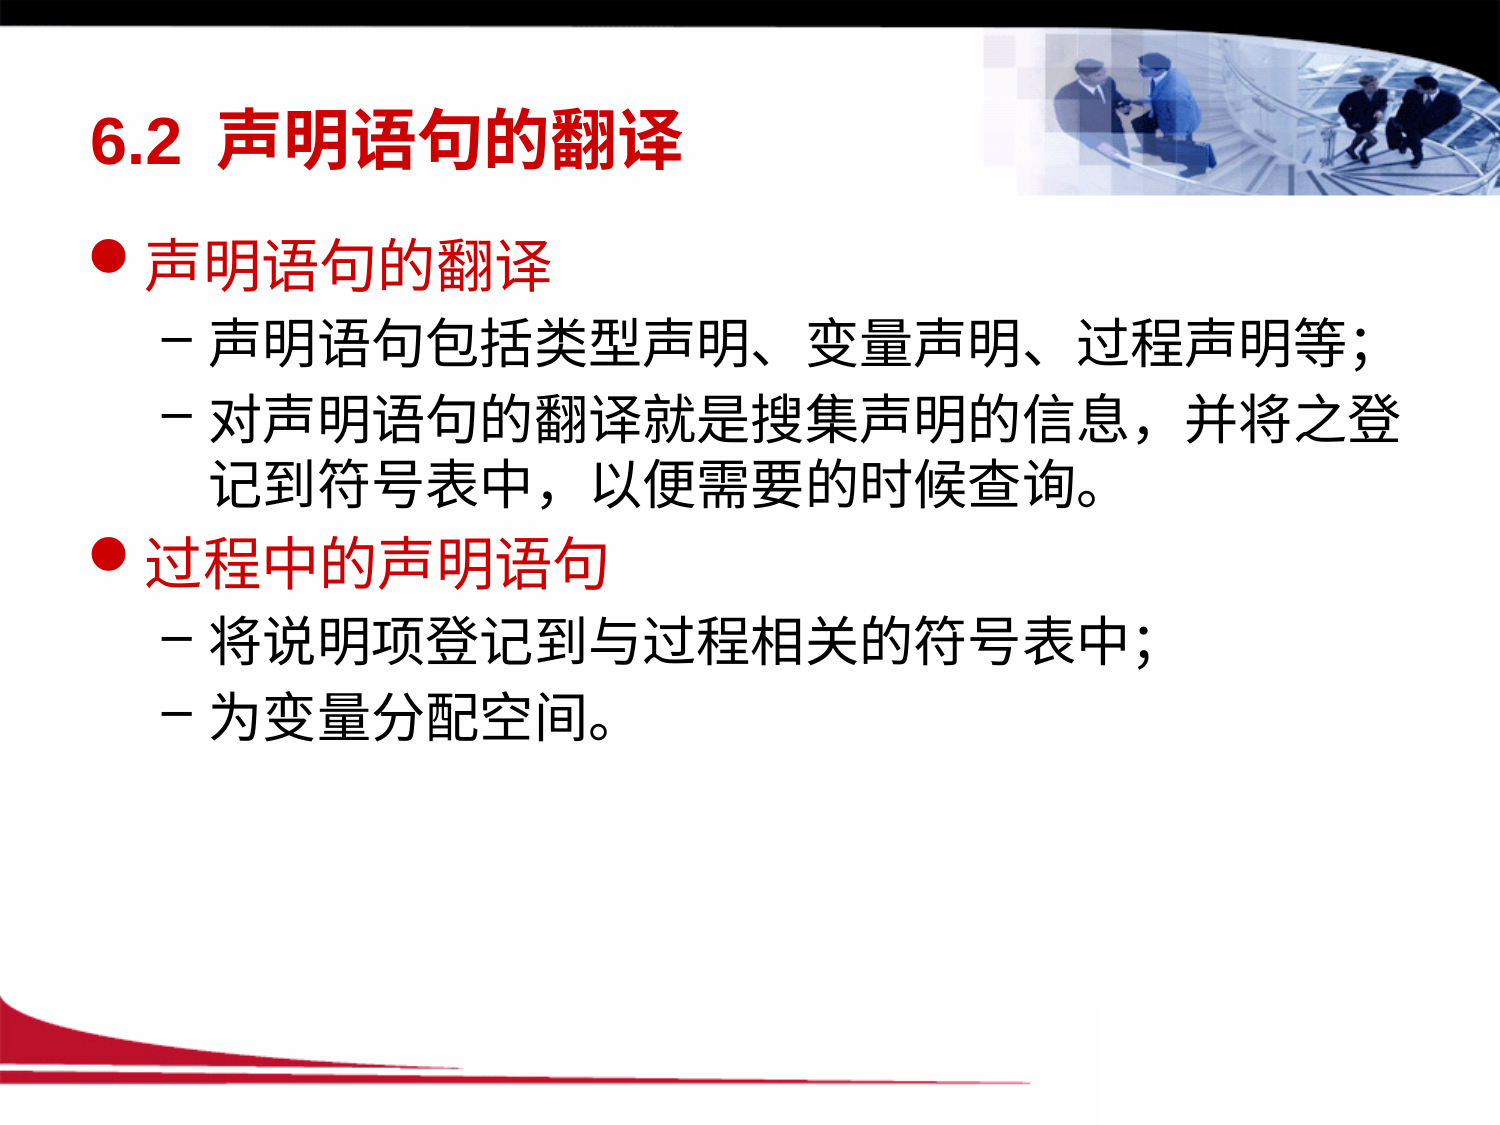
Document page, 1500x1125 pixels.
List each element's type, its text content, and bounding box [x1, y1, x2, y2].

list 声明语句的翻译 声明语句包括类型声明、变量声明、过程声明等； 对声明语句的翻译就是搜集声明的信息，并将之登记到符号表中，以便需要的时候查询。 过程中的声明语句 将说明项登记到与过程相关的符号表中； 为变量分配空间。 [71, 221, 1422, 964]
picture [0, 0, 1500, 1125]
title 6.2 声明语句的翻译 [75, 75, 1013, 200]
